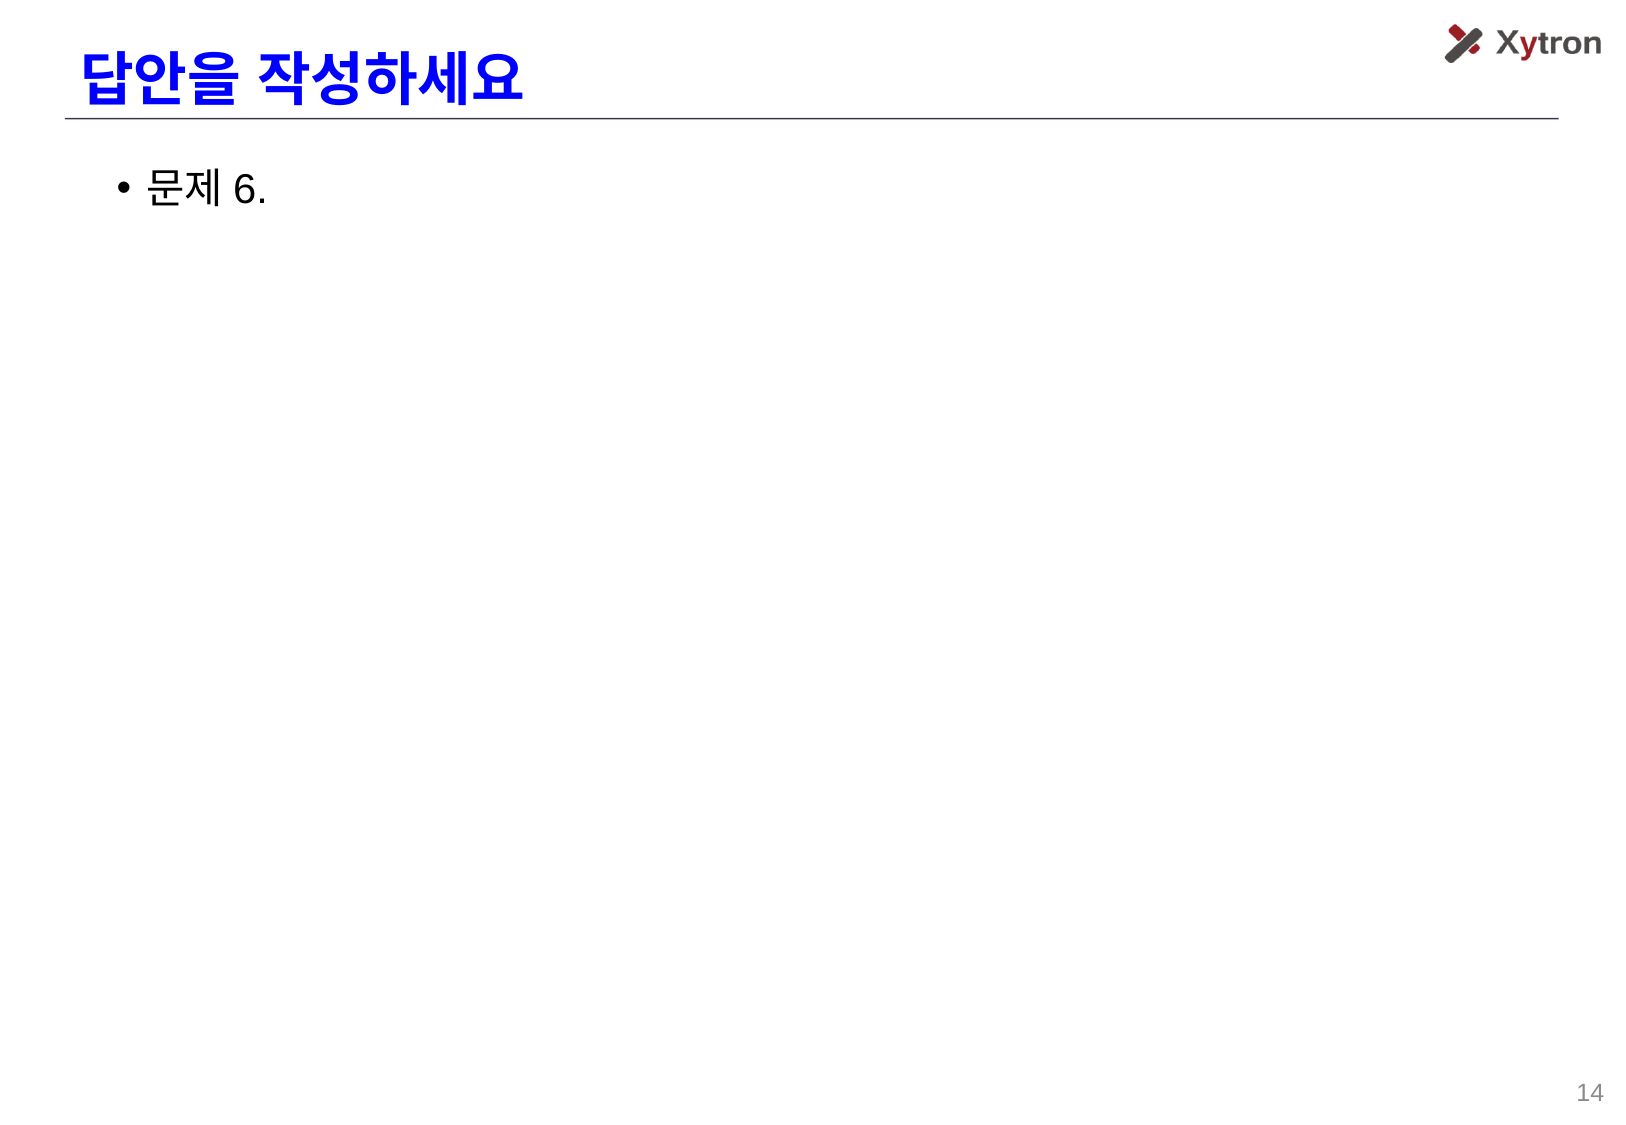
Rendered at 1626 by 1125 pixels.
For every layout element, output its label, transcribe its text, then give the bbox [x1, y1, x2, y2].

text_box 문제6. [101, 154, 1558, 1071]
picture [1444, 24, 1601, 63]
text_box 답안을 작성하세요 [65, 27, 1558, 128]
text_box ‹#› [1240, 1061, 1620, 1122]
